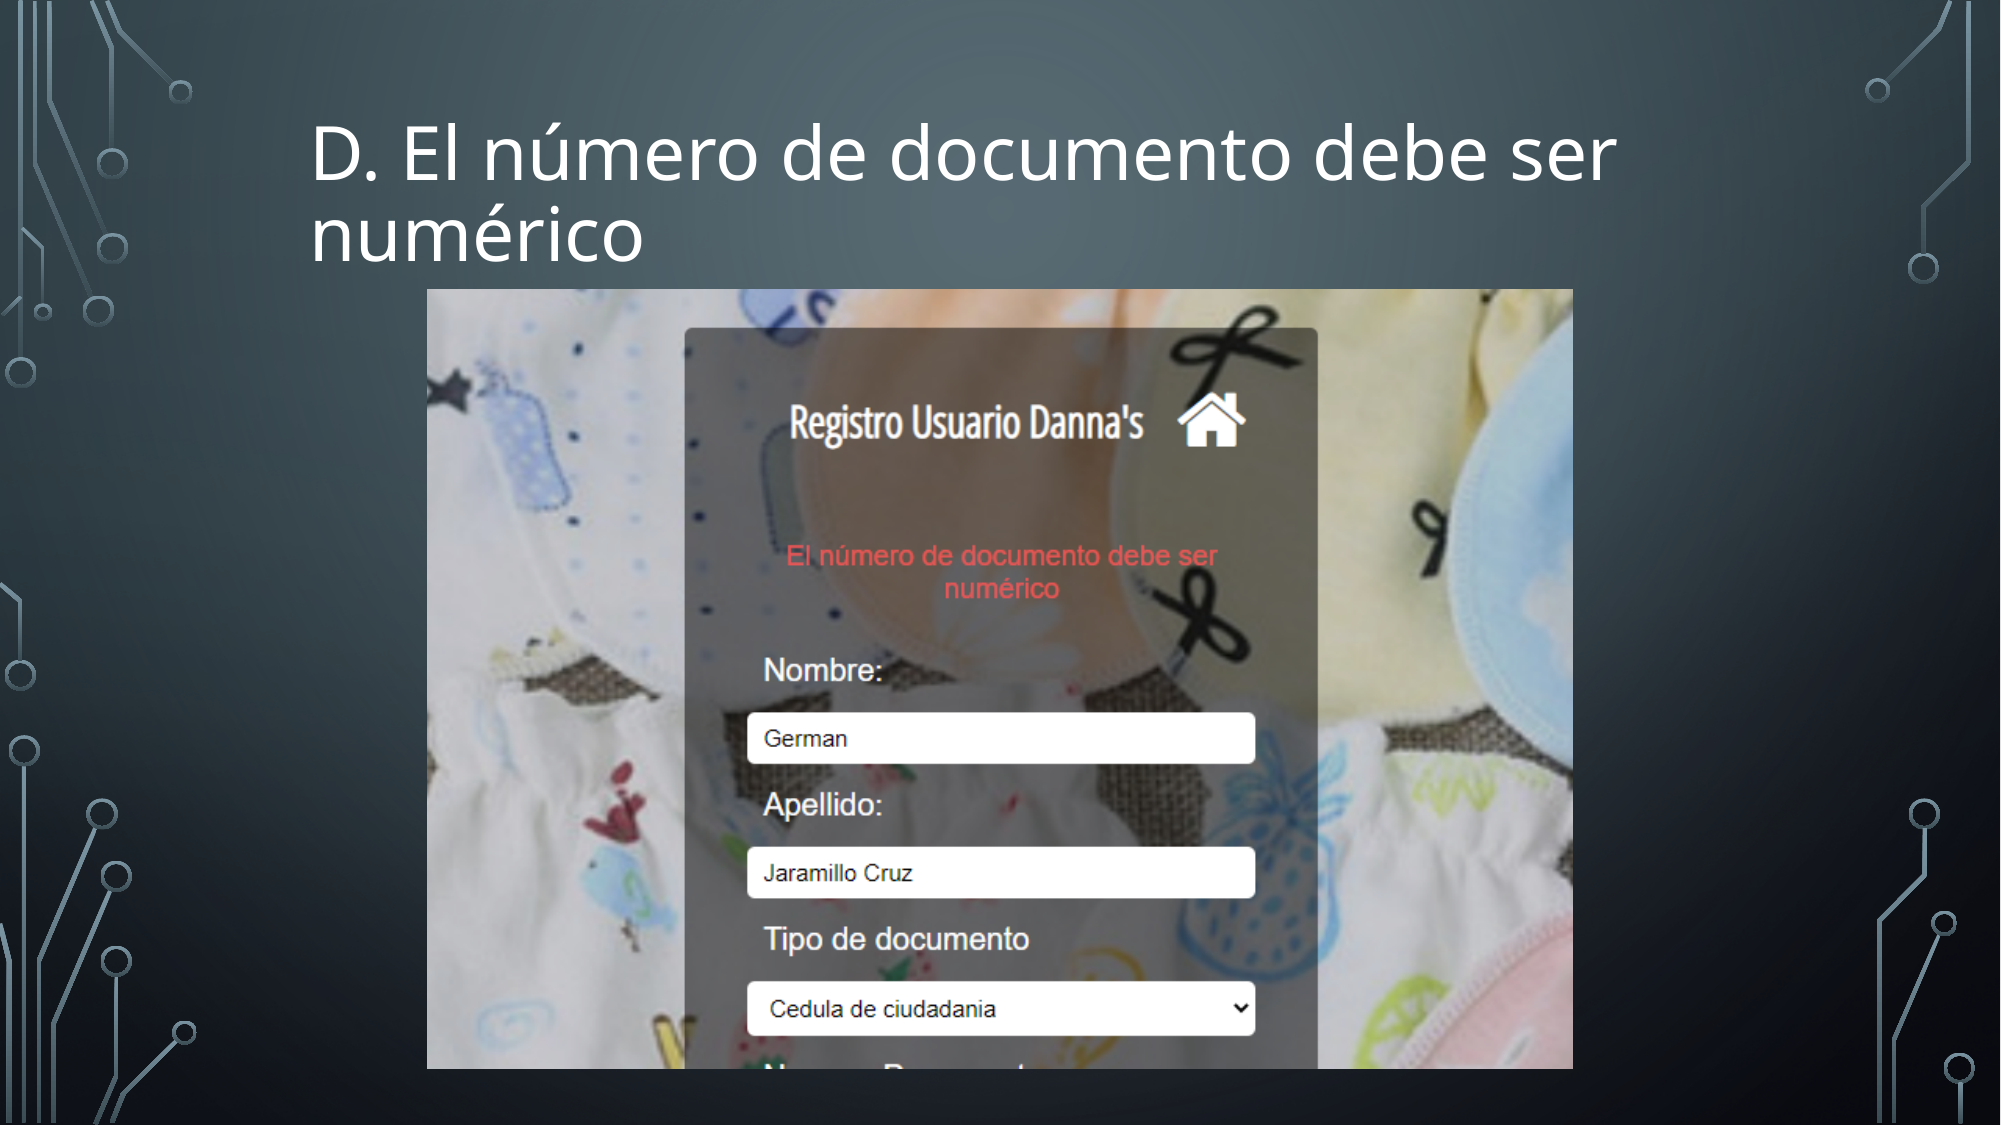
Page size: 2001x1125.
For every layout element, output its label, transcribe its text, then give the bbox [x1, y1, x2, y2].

picture [426, 288, 1573, 1070]
title D. El número de documento debe ser numérico [294, 103, 1706, 290]
